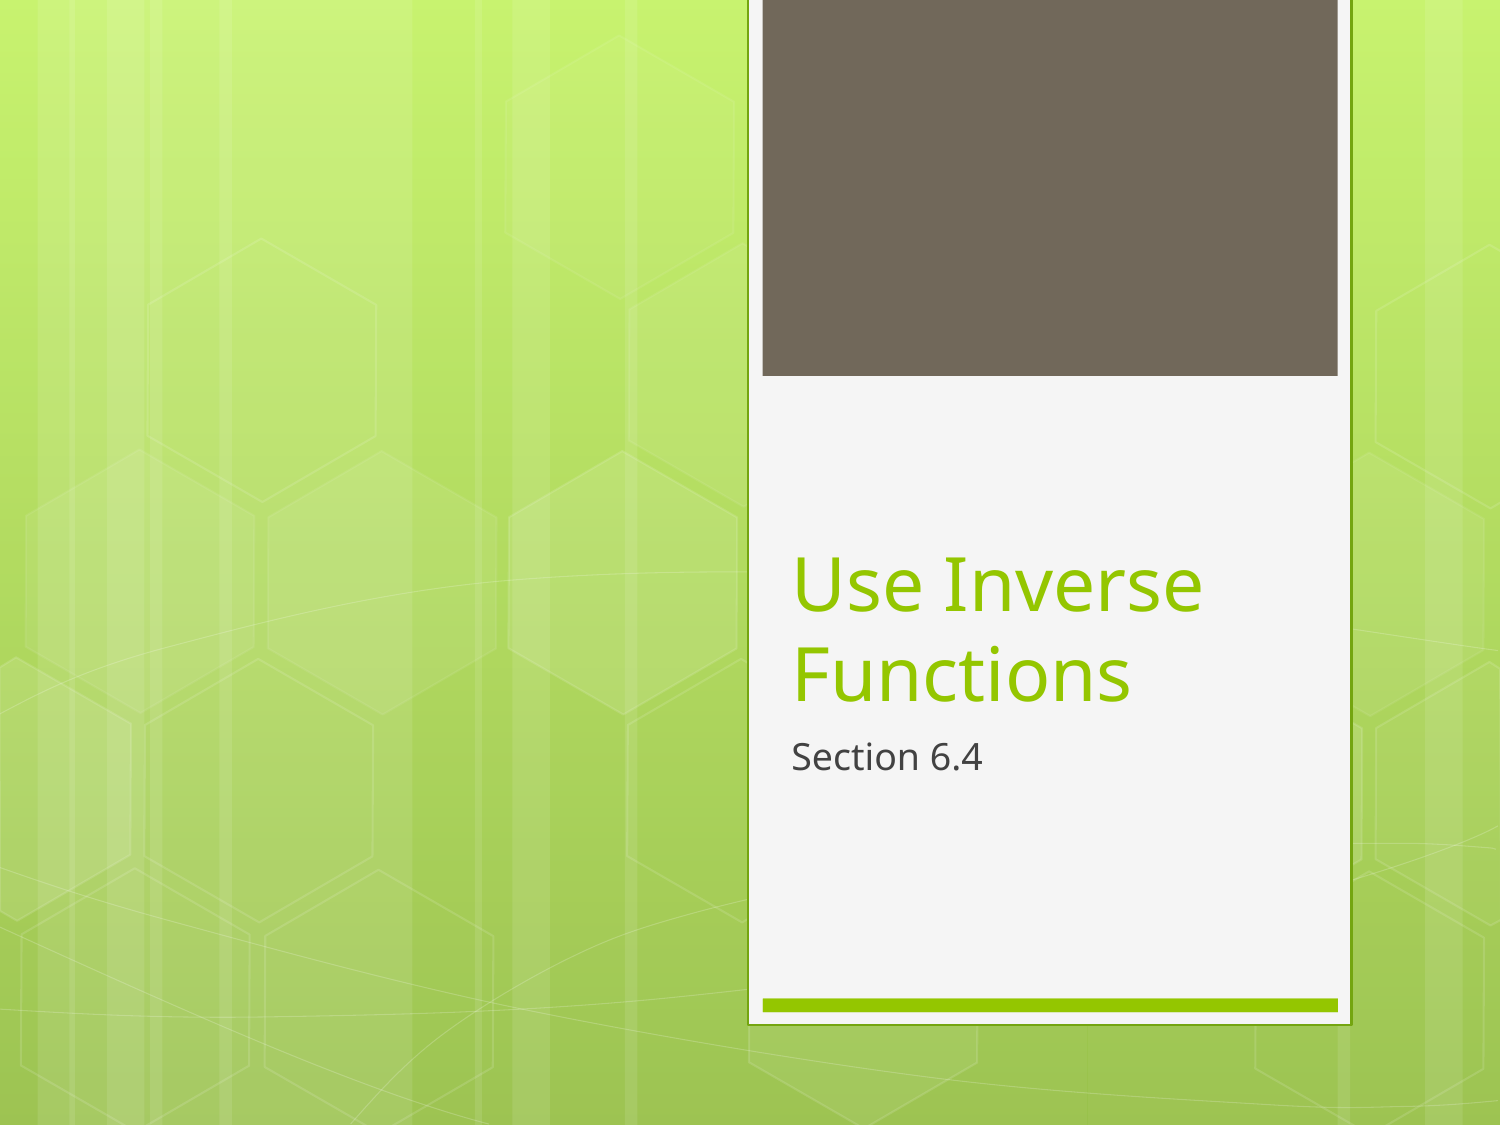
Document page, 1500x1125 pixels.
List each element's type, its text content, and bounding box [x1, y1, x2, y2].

title Use Inverse Functions [776, 444, 1320, 724]
subtitle Section 6.4 [776, 725, 1320, 933]
